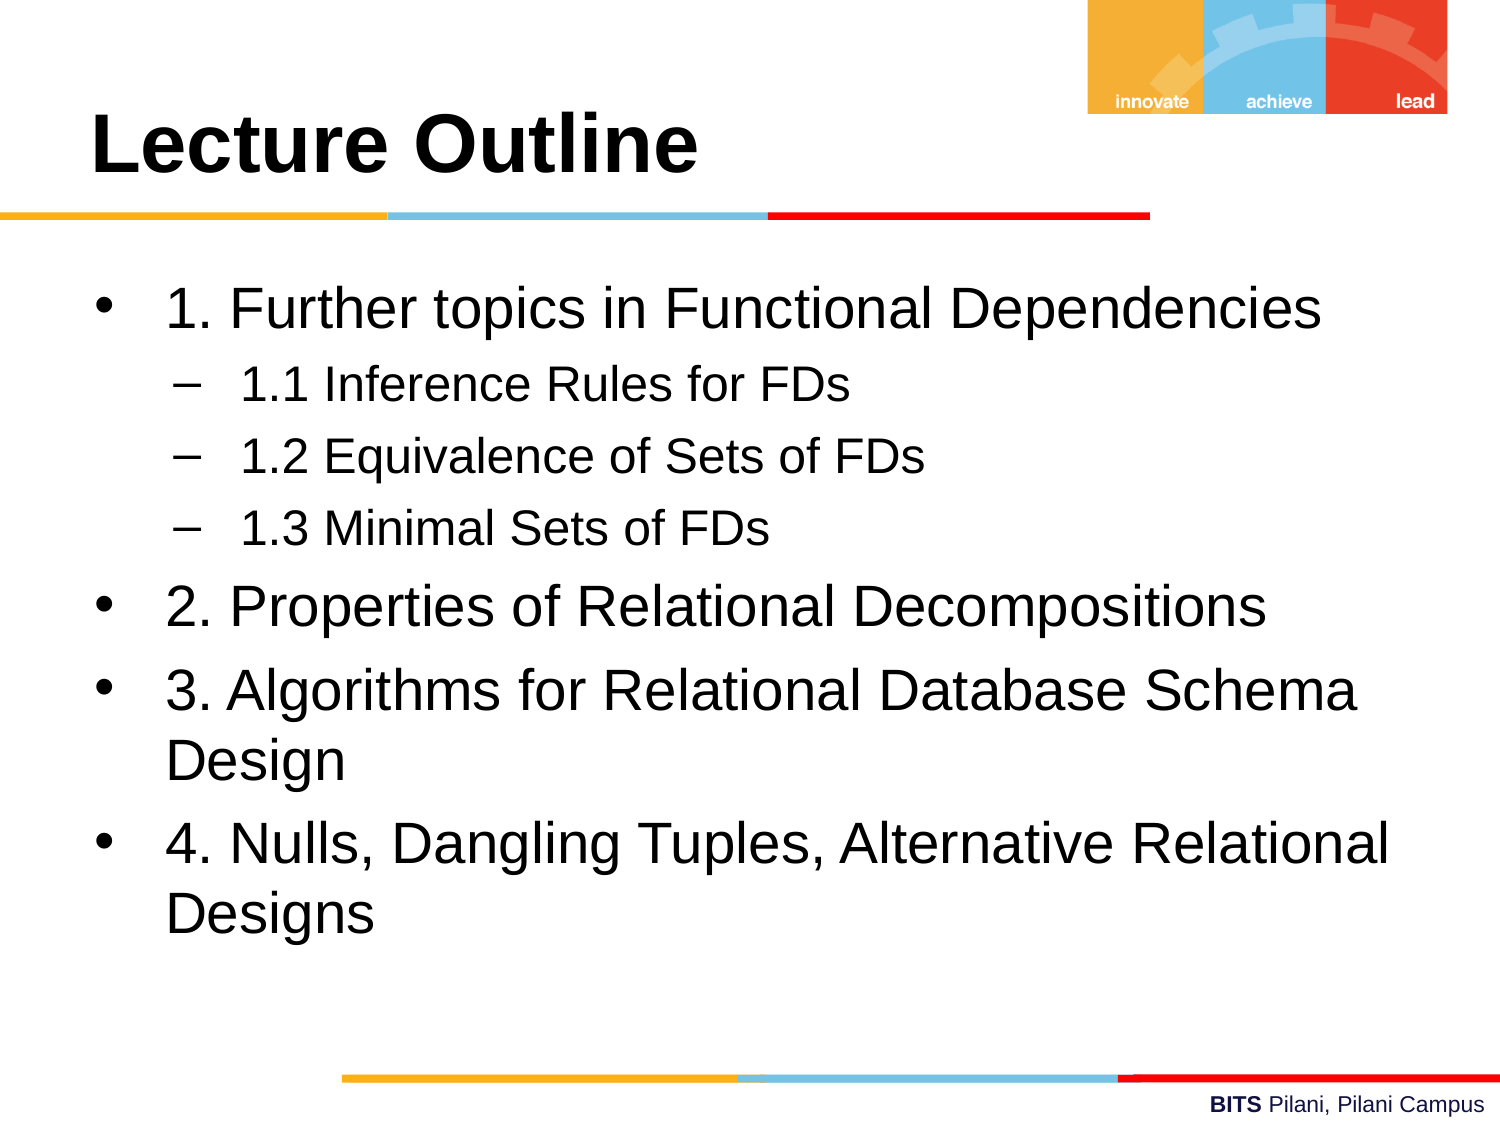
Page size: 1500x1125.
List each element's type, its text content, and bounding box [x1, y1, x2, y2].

list 1. Further topics in Functional Dependencies 1.1 Inference Rules for FDs 1.2 Equivalence of Sets of FDs 1.3 Minimal Sets of FDs 2. Properties of Relational Decompositions 3. Algorithms for Relational Database Schema Design 4. Nulls, Dangling Tuples, Alternative Relational Designs [75, 262, 1425, 1005]
title Lecture Outline [75, 45, 1425, 233]
picture [1087, 0, 1448, 114]
